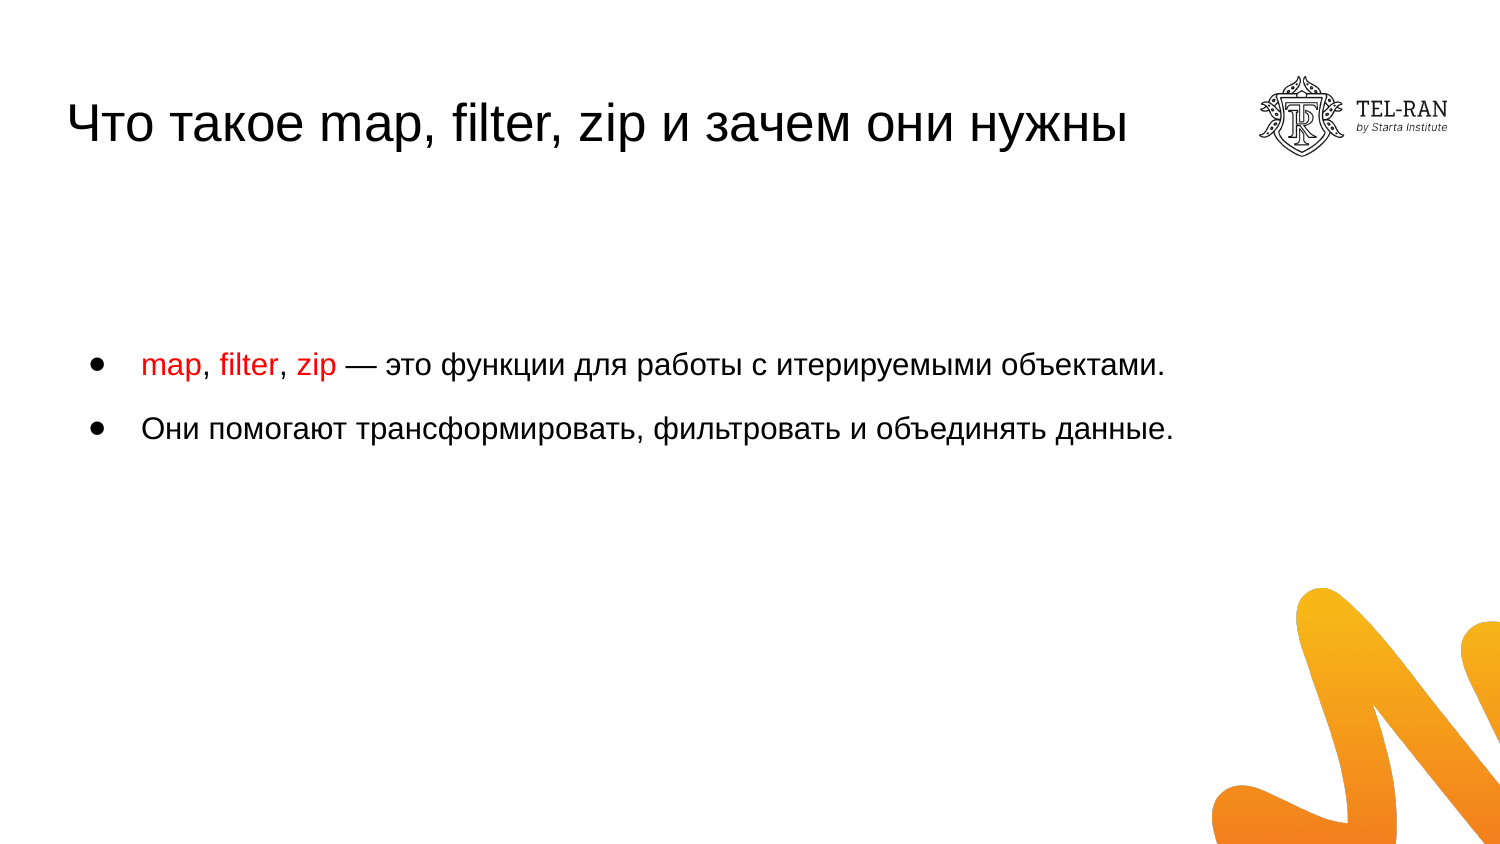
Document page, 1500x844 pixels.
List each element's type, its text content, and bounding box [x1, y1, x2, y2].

list map, filter, zip — это функции для работы с итерируемыми объектами. Они помогают трансформировать, фильтровать и объединять данные. [51, 323, 1449, 750]
title Что такое map, filter, zip и зачем они нужны [51, 72, 1449, 167]
picture [1259, 76, 1447, 157]
picture [1152, 588, 1500, 844]
